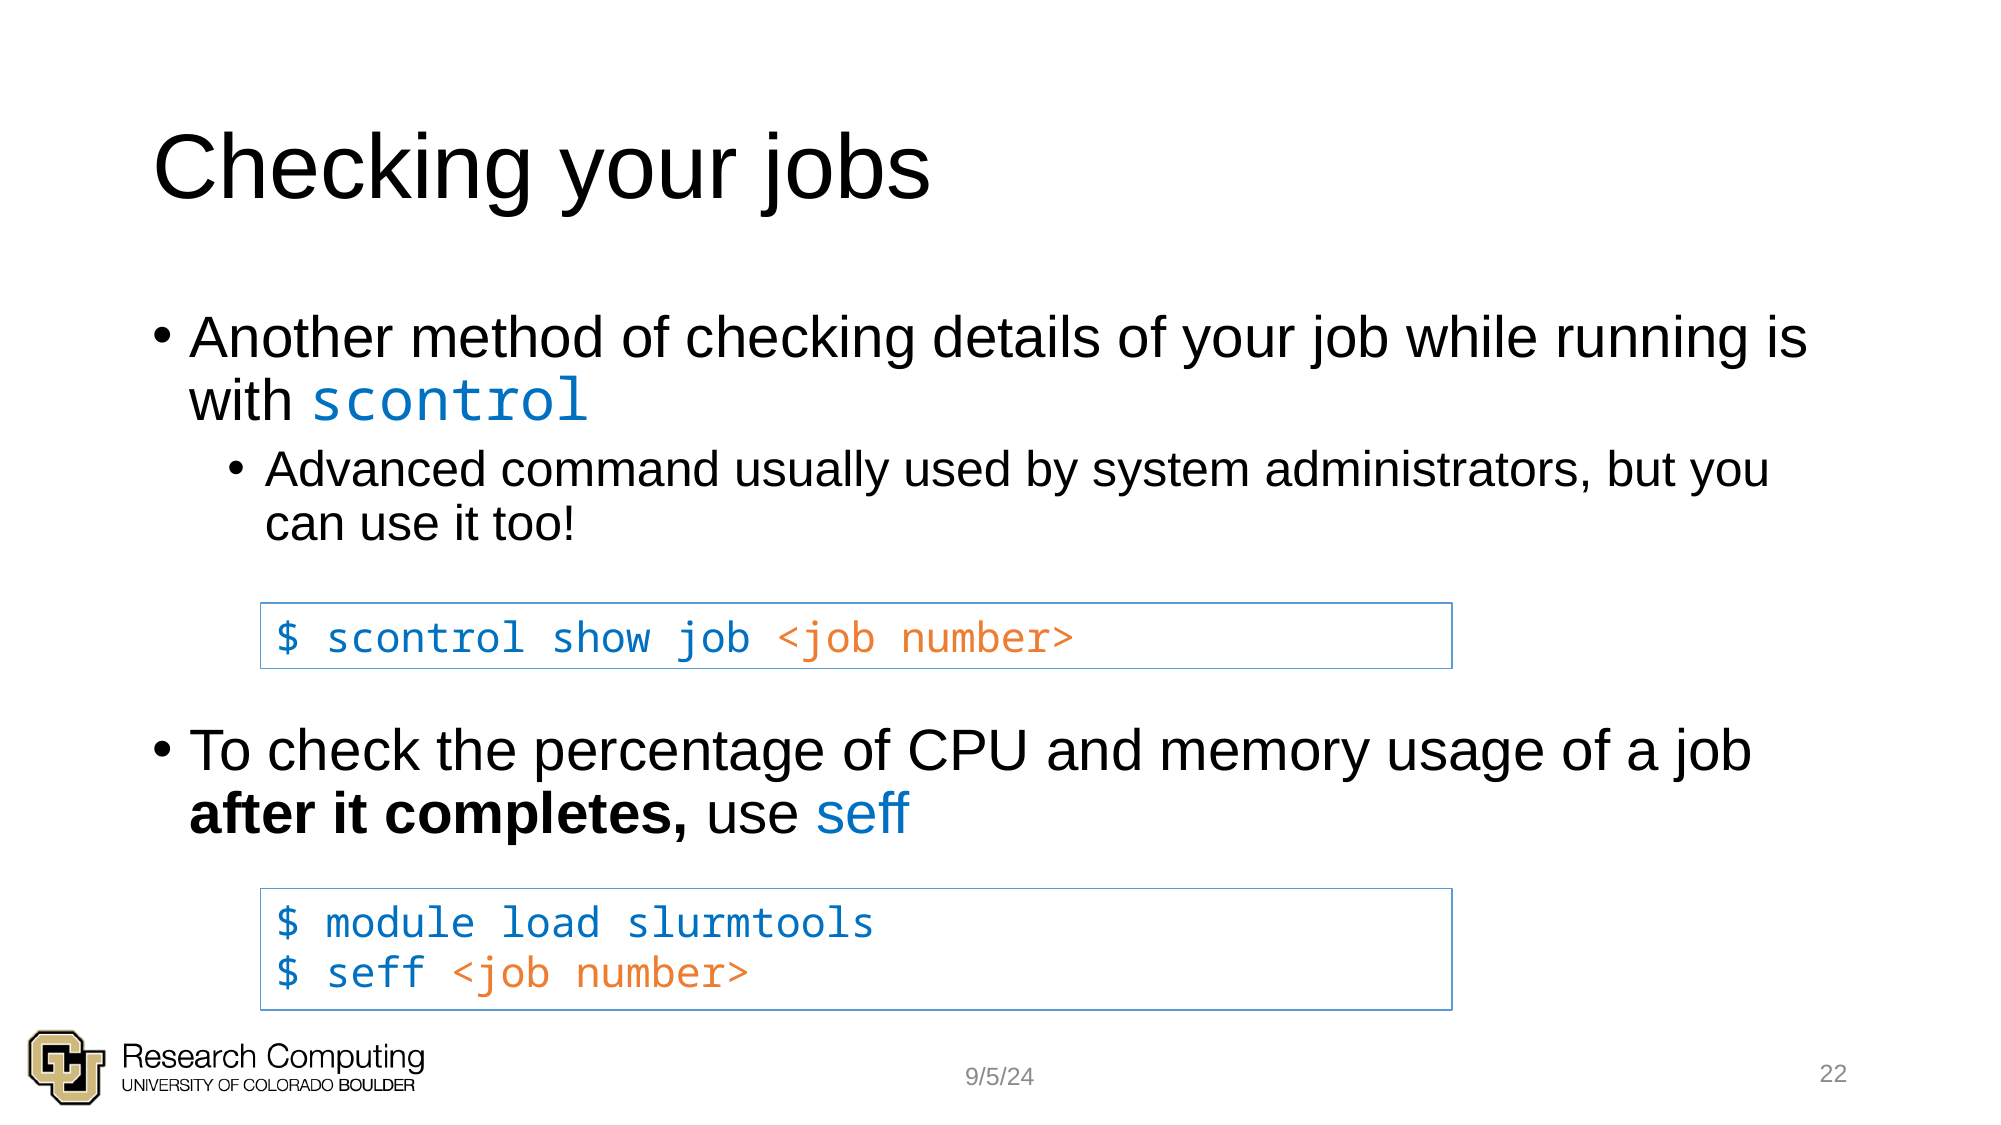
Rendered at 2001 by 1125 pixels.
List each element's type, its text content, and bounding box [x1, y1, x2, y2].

slide_number 22 [1412, 1042, 1863, 1103]
text_box $ module load slurmtools $ seff <job number> [260, 888, 1453, 1010]
list Another method of checking details of your job while running is with scontrol Advanced command usually used by system administrators, but you can use it too! To check the percentage of CPU and memory usage of a job after it completes, use seff [137, 299, 1863, 1014]
text_box $ scontrol show job <job number> [260, 602, 1453, 669]
title Checking your jobs [137, 59, 1863, 278]
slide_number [774, 1045, 1225, 1105]
picture [0, 1024, 775, 1121]
